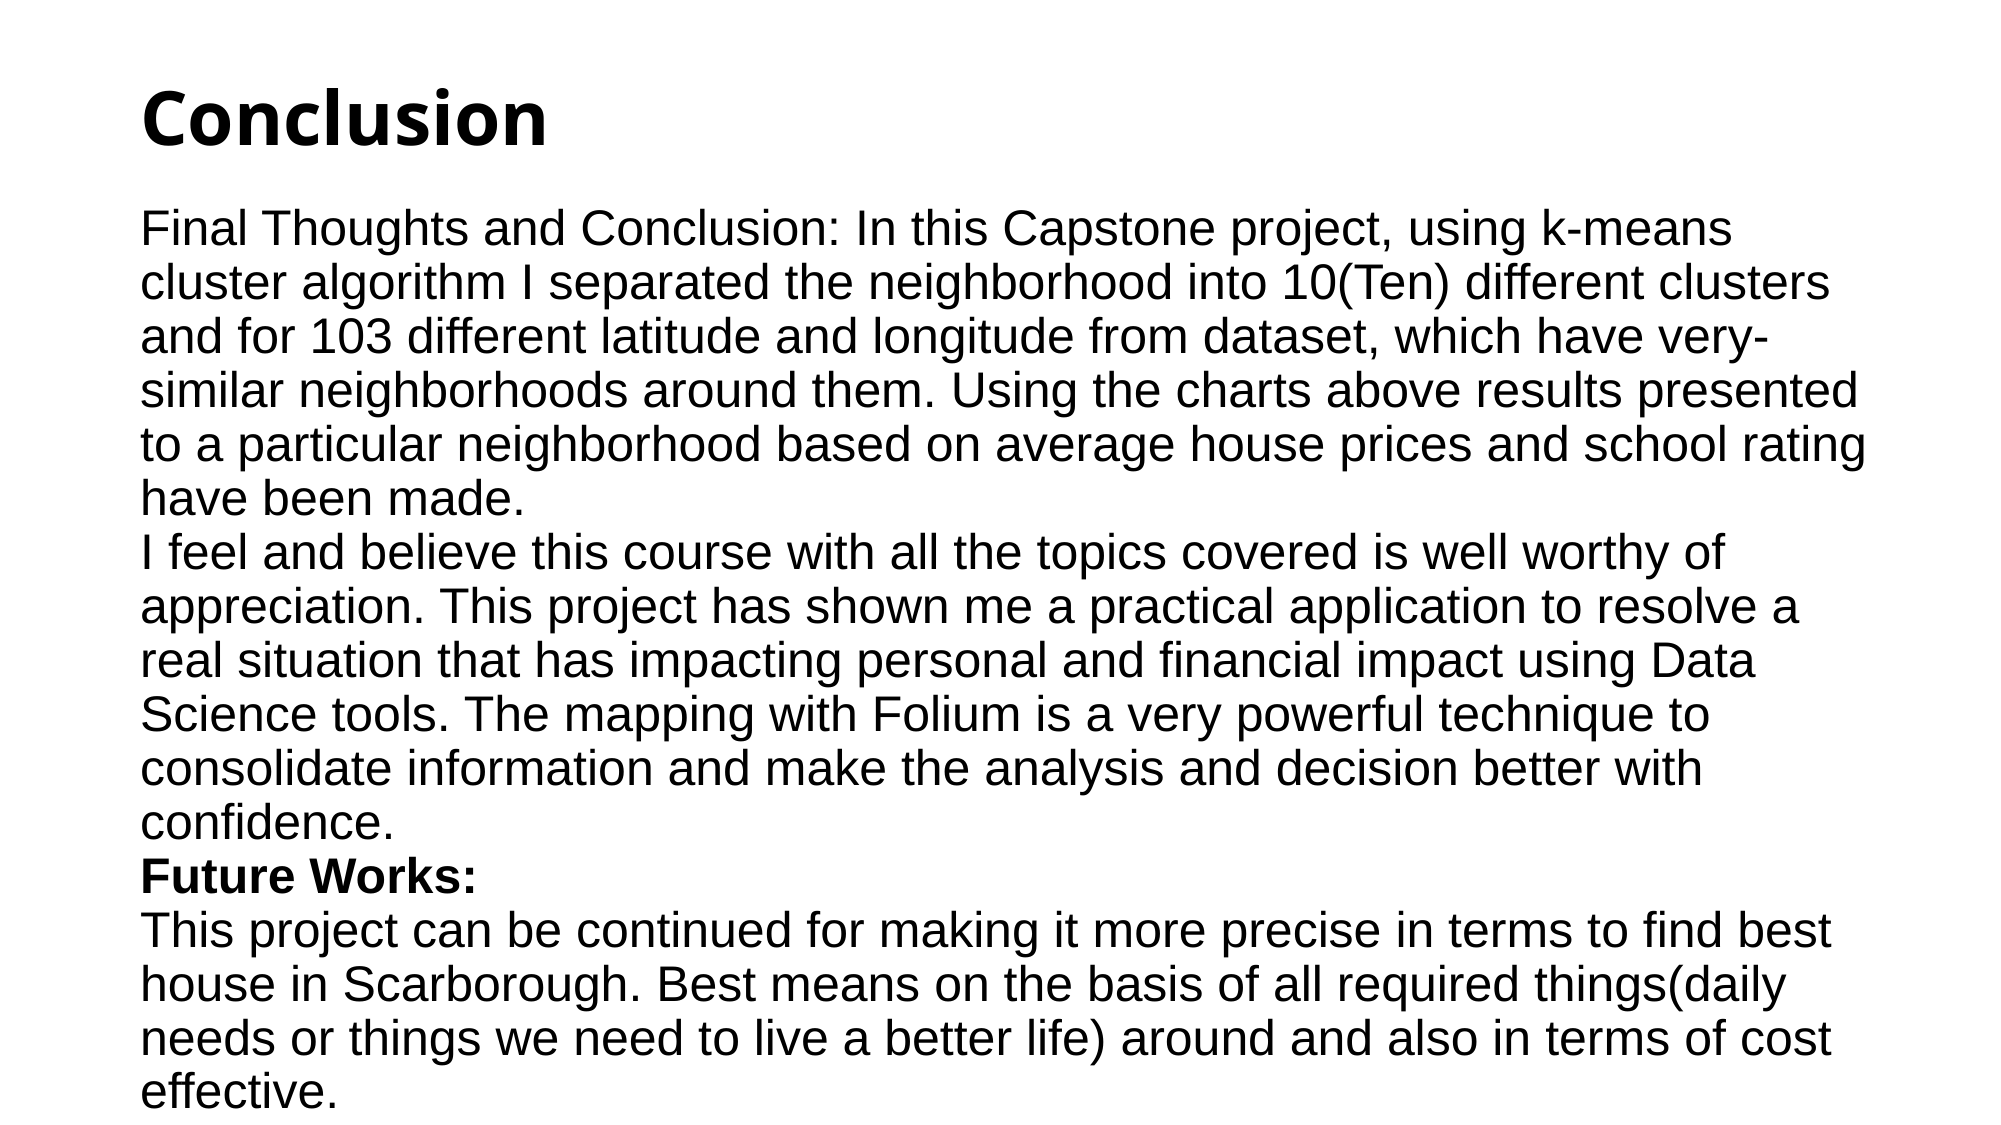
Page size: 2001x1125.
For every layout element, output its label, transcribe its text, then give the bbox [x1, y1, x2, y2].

text_box Conclusion [125, 73, 1810, 194]
text_box Final Thoughts and Conclusion: In this Capstone project, using k-means cluster algorithm I separated the neighborhood into 10(Ten) different clusters and for 103 different latitude and longitude from dataset, which have very-similar neighborhoods around them. Using the charts above results presented to a particular neighborhood based on average house prices and school rating have been made. I feel and believe this course with all the topics covered is well worthy of appreciation. This project has shown me a practical application to resolve a real situation that has impacting personal and financial impact using Data Science tools. The mapping with Folium is a very powerful technique to consolidate information and make the analysis and decision better with confidence. Future Works: This project can be continued for making it more precise in terms to find best house in Scarborough. Best means on the basis of all required things(daily needs or things we need to live a better life) around and also in terms of cost effective. [125, 194, 1888, 1052]
